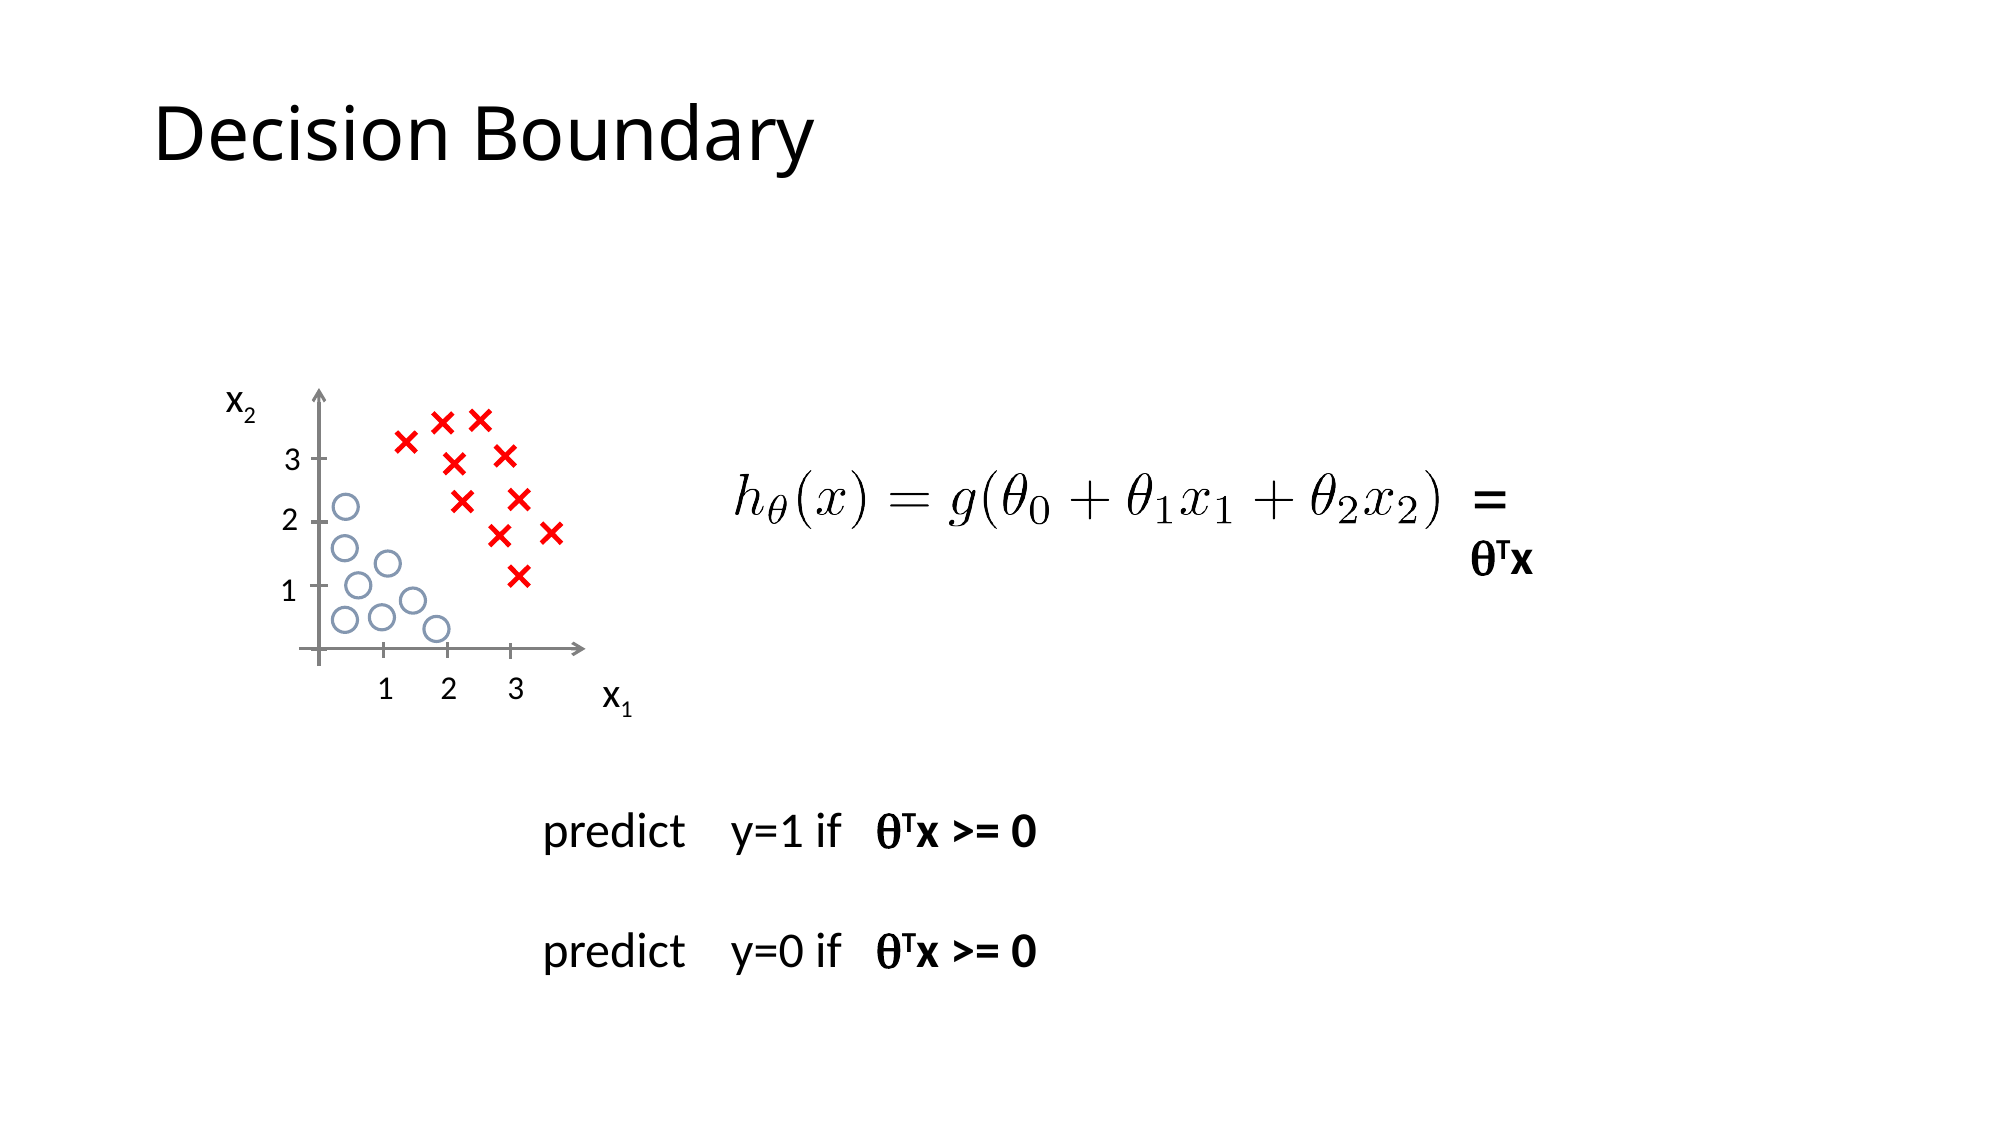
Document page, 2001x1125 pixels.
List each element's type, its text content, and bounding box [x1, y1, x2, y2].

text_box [220, 363, 1591, 715]
title Decision Boundary [137, 59, 1863, 214]
text_box predict y=1 if qTx >= 0 predict y=0 if qTx >= 0 [527, 790, 1510, 1045]
